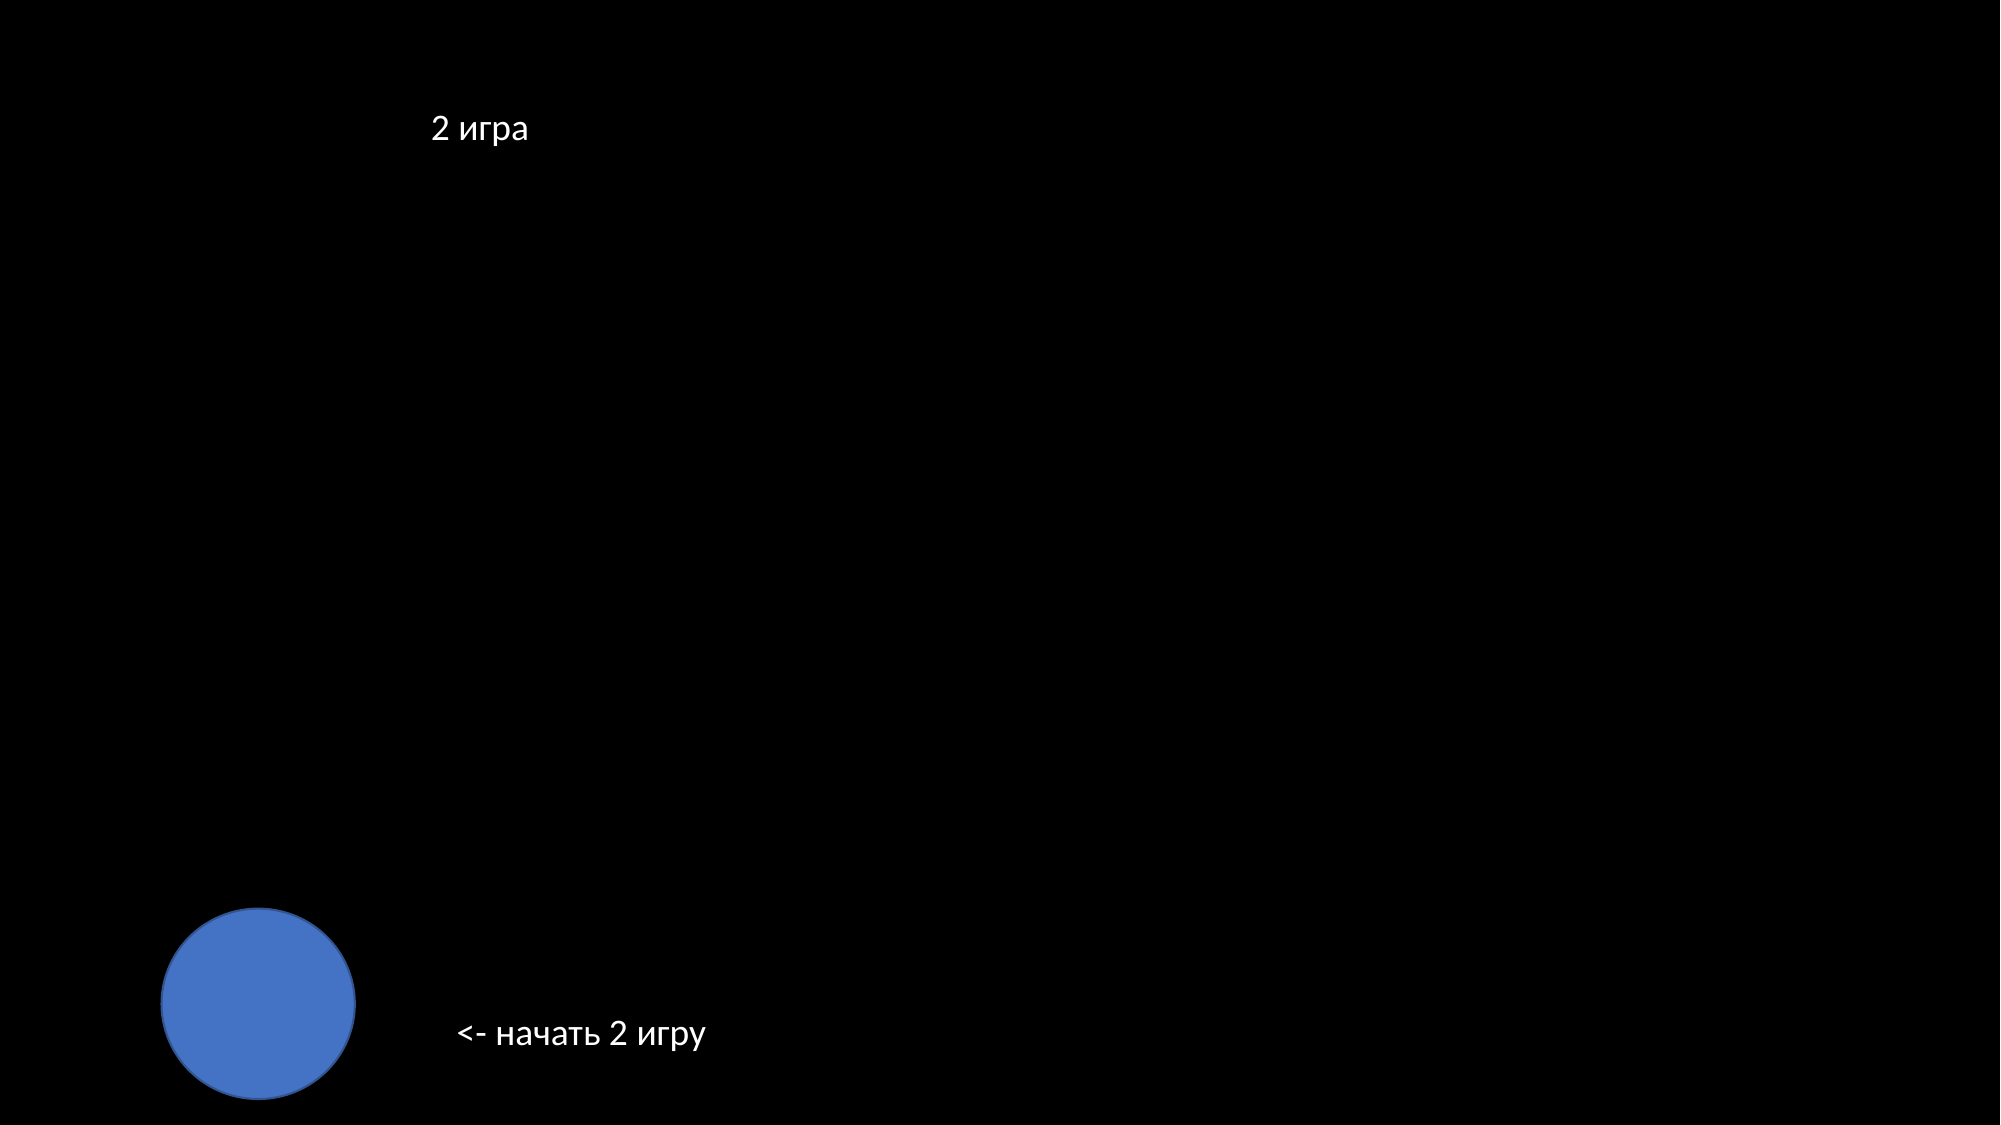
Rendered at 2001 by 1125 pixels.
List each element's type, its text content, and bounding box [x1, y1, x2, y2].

text_box 2 игра [416, 95, 545, 155]
text_box [160, 907, 356, 1101]
text_box <- начать 2 игру [441, 1000, 730, 1061]
